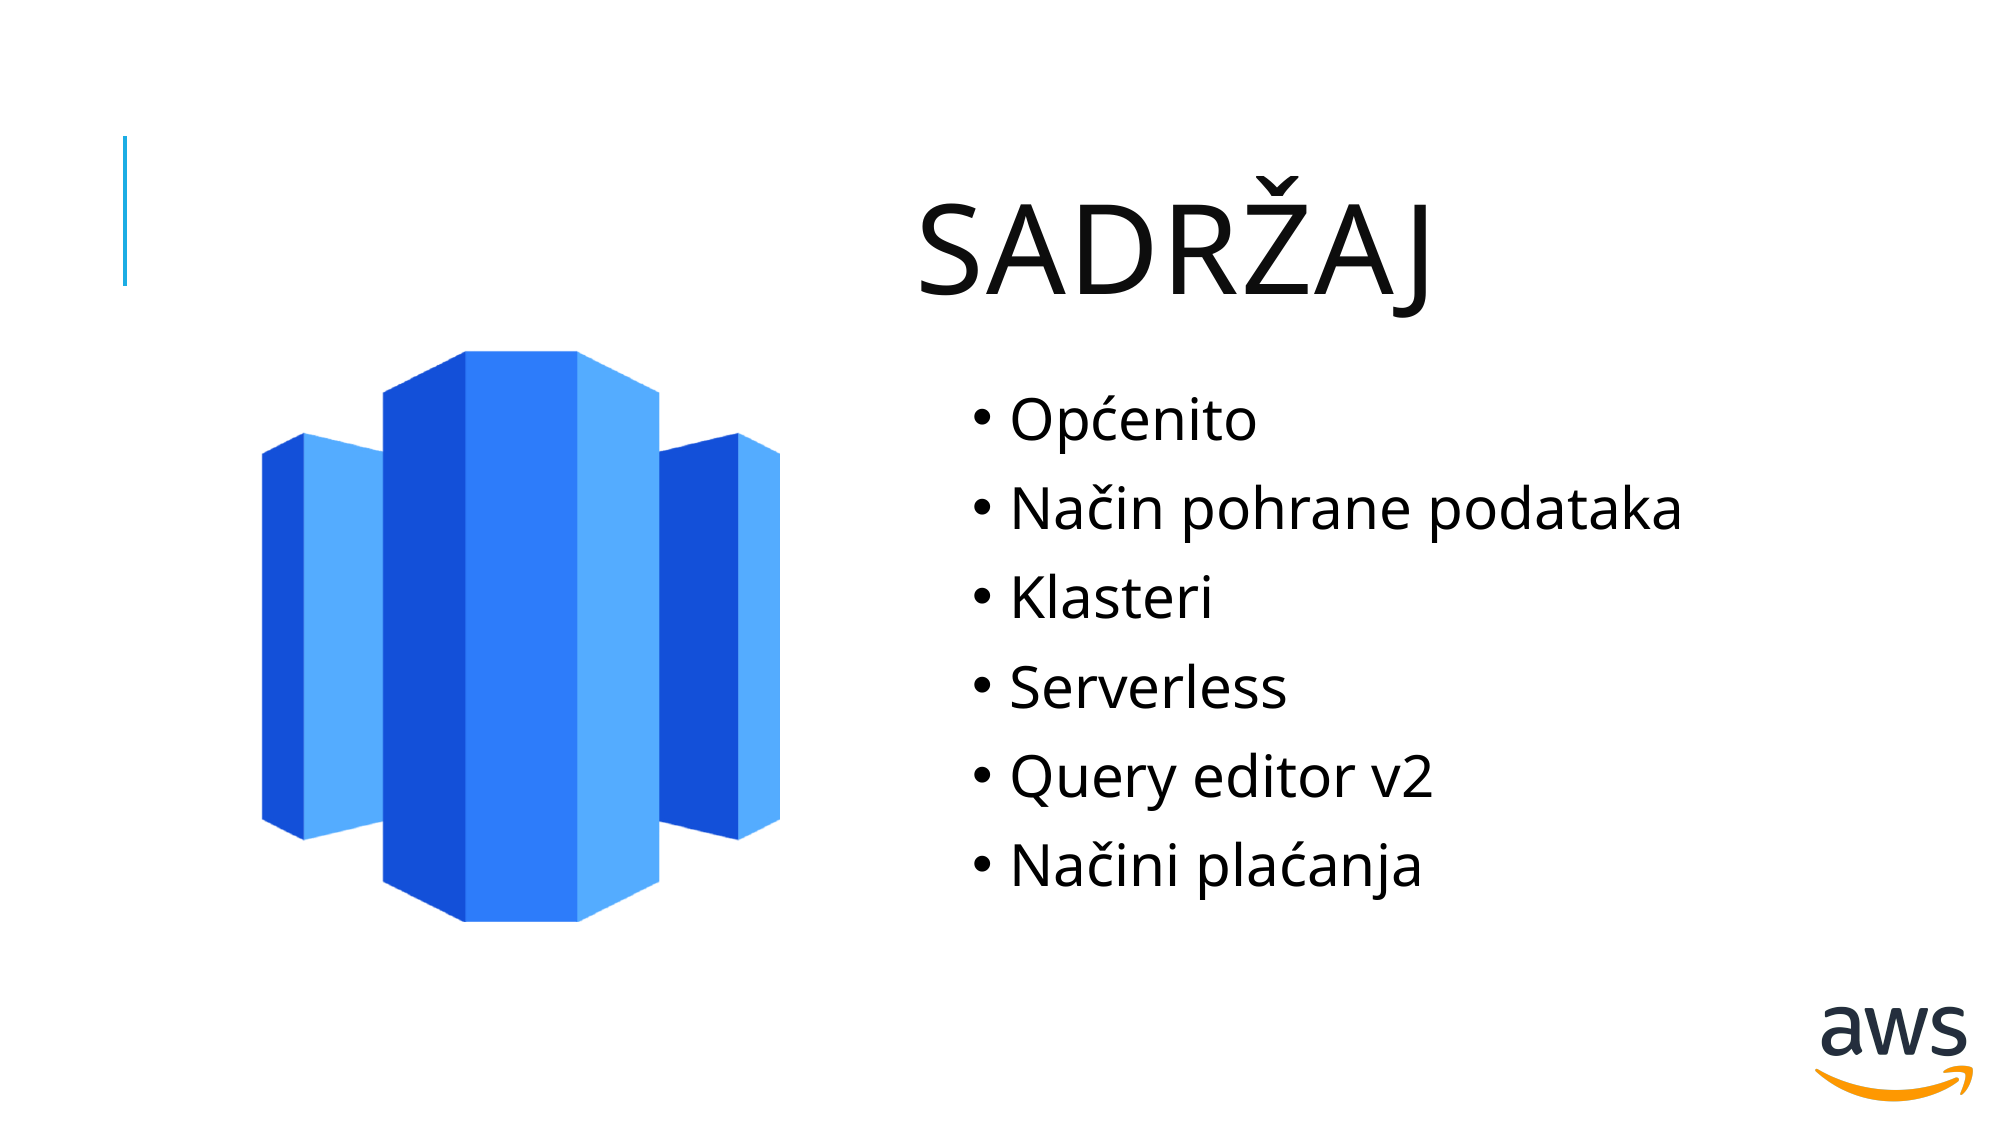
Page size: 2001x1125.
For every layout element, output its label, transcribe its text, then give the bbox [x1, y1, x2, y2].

title Sadržaj [900, 118, 1733, 331]
picture [140, 256, 902, 1017]
text_box Općenito Način pohrane podataka Klasteri Serverless Query editor v2 Načini plaćanja [907, 331, 1796, 942]
picture [1787, 983, 2000, 1125]
